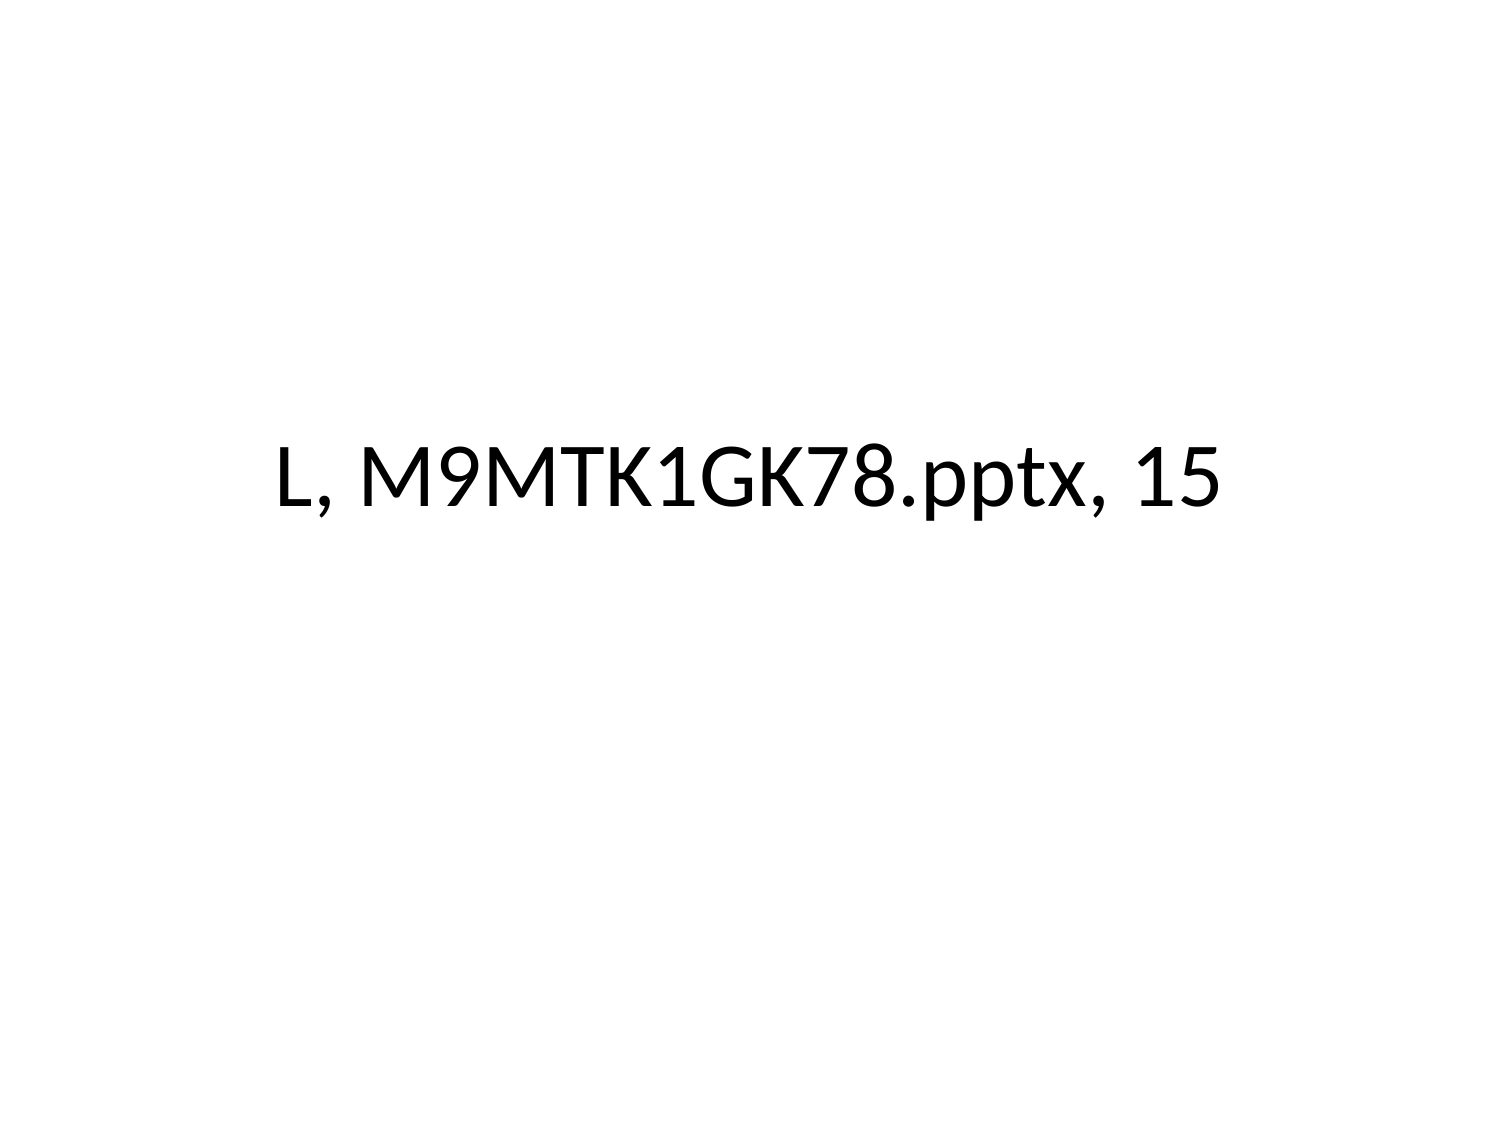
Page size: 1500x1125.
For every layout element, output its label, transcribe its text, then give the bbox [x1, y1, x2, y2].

title L, M9MTK1GK78.pptx, 15 [112, 349, 1388, 591]
